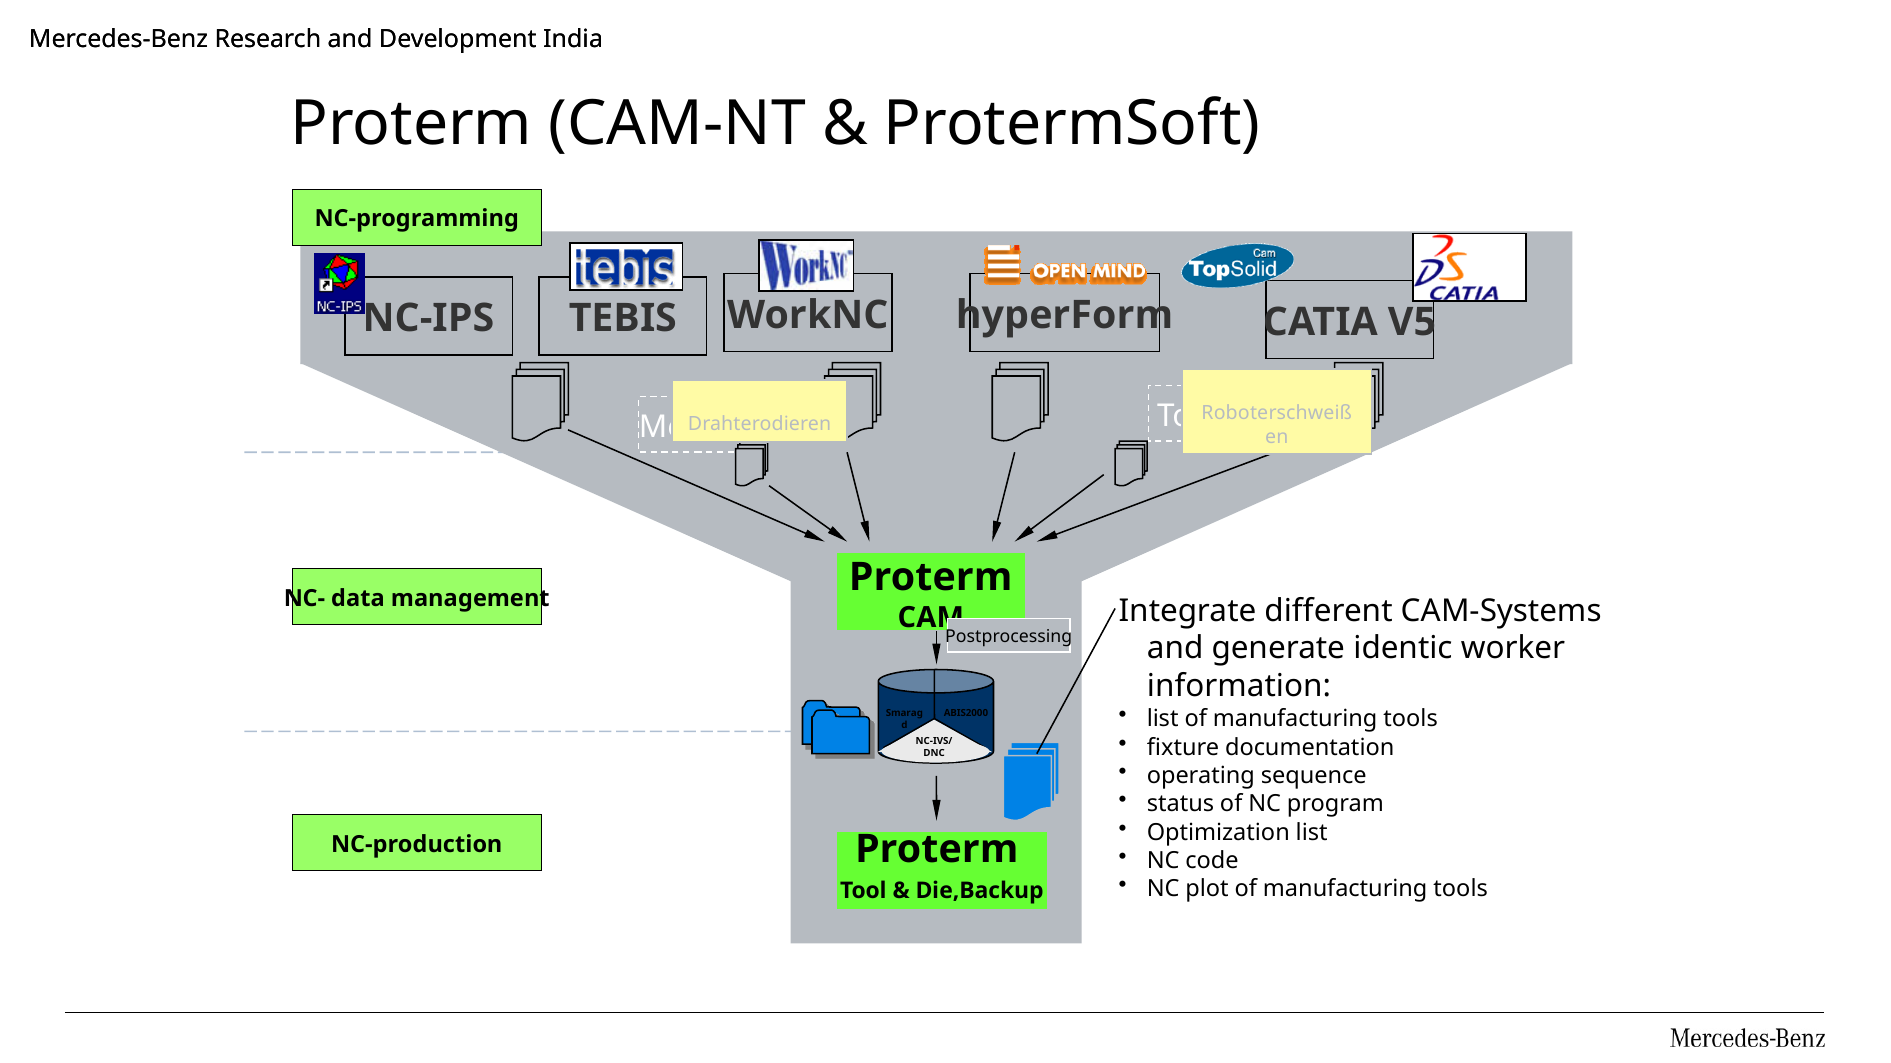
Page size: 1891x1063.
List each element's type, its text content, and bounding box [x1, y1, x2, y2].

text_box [802, 700, 865, 754]
picture [1261, 243, 1294, 255]
text_box Integrate different CAM-Systems and generate identic worker information: list of manufacturing tools fixture documentation operating sequence status of NC program Optimization list NC code NC plot of manufacturing tools [1577, 582, 1646, 909]
picture [1413, 234, 1526, 301]
picture [1256, 251, 1275, 257]
picture [759, 240, 854, 291]
picture [1181, 264, 1294, 289]
picture [1232, 261, 1242, 274]
picture [981, 243, 1150, 285]
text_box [870, 669, 1005, 767]
picture [1203, 265, 1229, 280]
picture [1670, 1028, 1825, 1047]
text_box NC-programming [292, 189, 542, 245]
title Proterm (CAM-NT & ProtermSoft) [290, 70, 1464, 178]
picture [314, 252, 365, 315]
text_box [299, 231, 1573, 944]
picture [570, 243, 683, 290]
picture [1245, 265, 1255, 275]
picture [1181, 243, 1250, 275]
picture [1266, 261, 1276, 275]
picture [1258, 262, 1263, 275]
